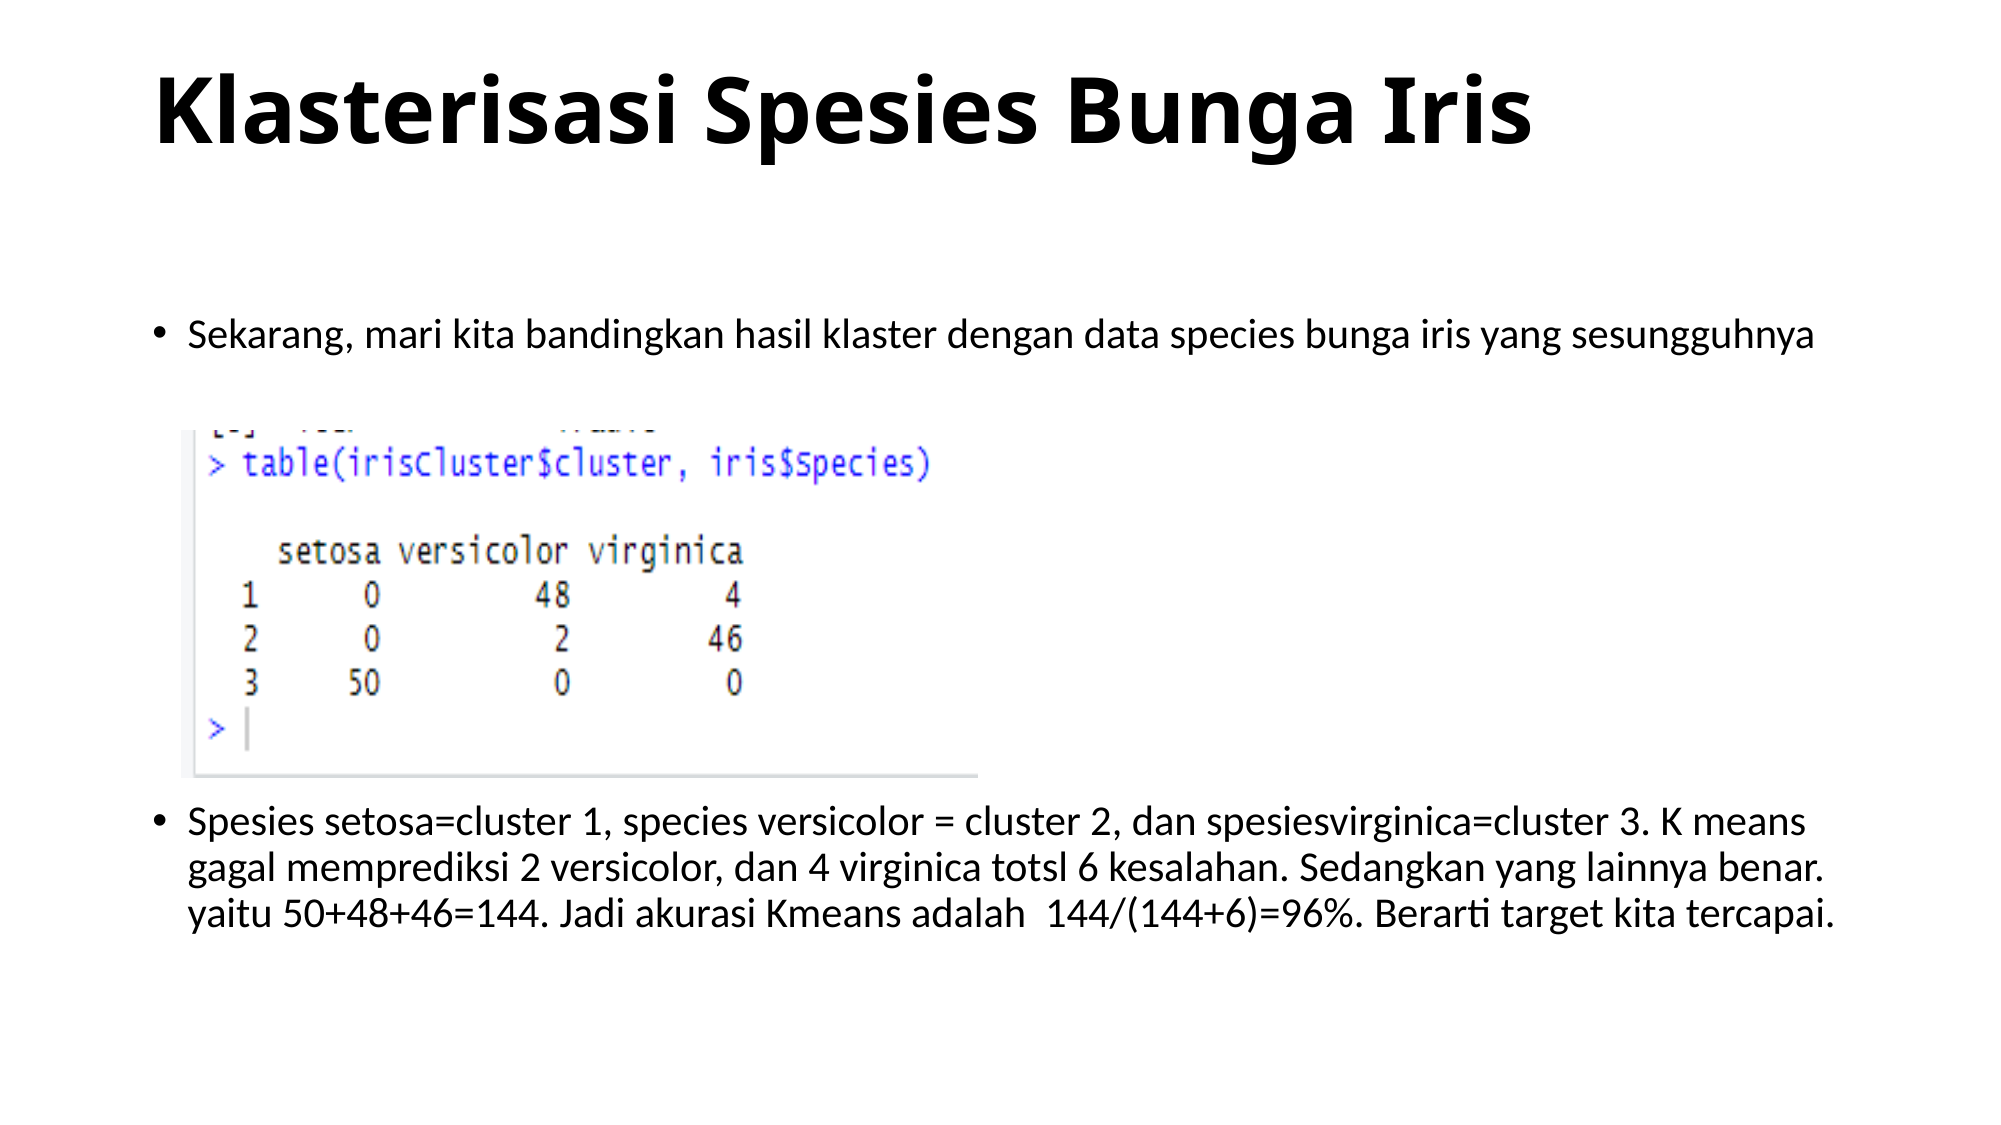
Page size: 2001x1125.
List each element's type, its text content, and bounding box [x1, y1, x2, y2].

list Sekarang, mari kita bandingkan hasil klaster dengan data species bunga iris yang sesungguhnya Spesies setosa=cluster 1, species versicolor = cluster 2, dan spesiesvirginica=cluster 3. K means gagal memprediksi 2 versicolor, dan 4 virginica totsl 6 kesalahan. Sedangkan yang lainnya benar. yaitu 50+48+46=144. Jadi akurasi Kmeans adalah 144/(144+6)=96%. Berarti target kita tercapai. [137, 304, 1863, 1018]
picture [181, 430, 978, 778]
title Klasterisasi Spesies Bunga Iris [137, 59, 1863, 278]
